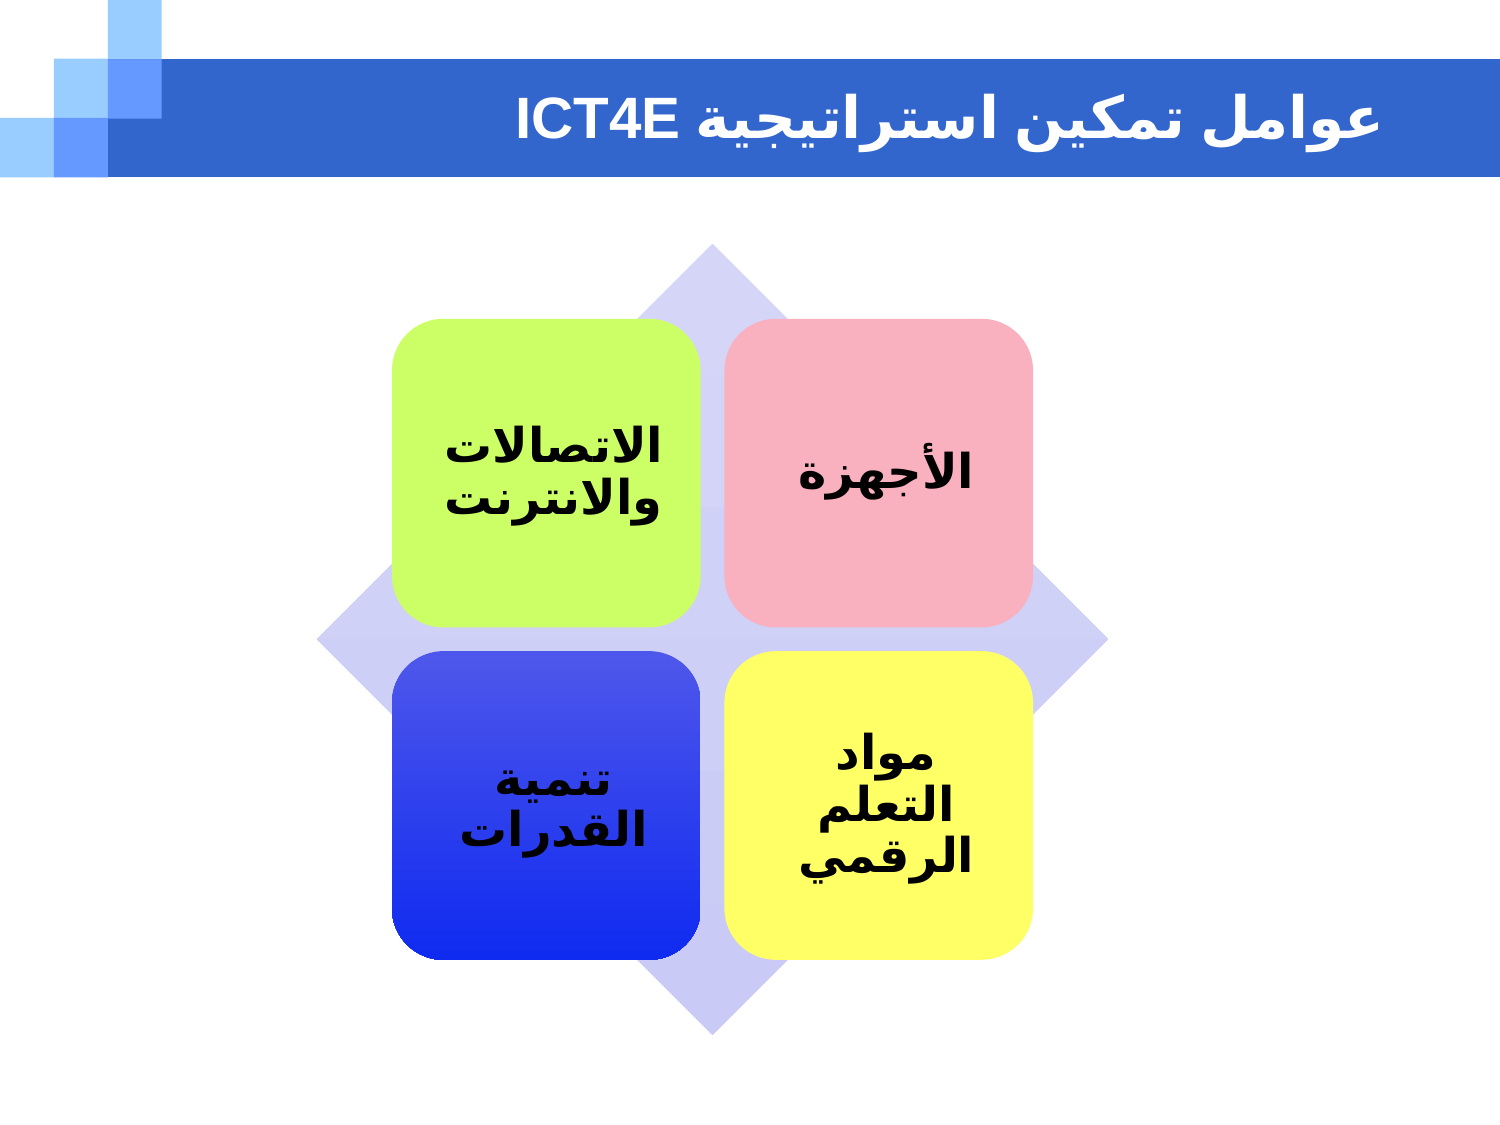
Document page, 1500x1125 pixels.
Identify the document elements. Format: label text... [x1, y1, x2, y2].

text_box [159, 243, 1266, 1035]
title عوامل تمكين استراتيجية ICT4E [187, 75, 1400, 155]
